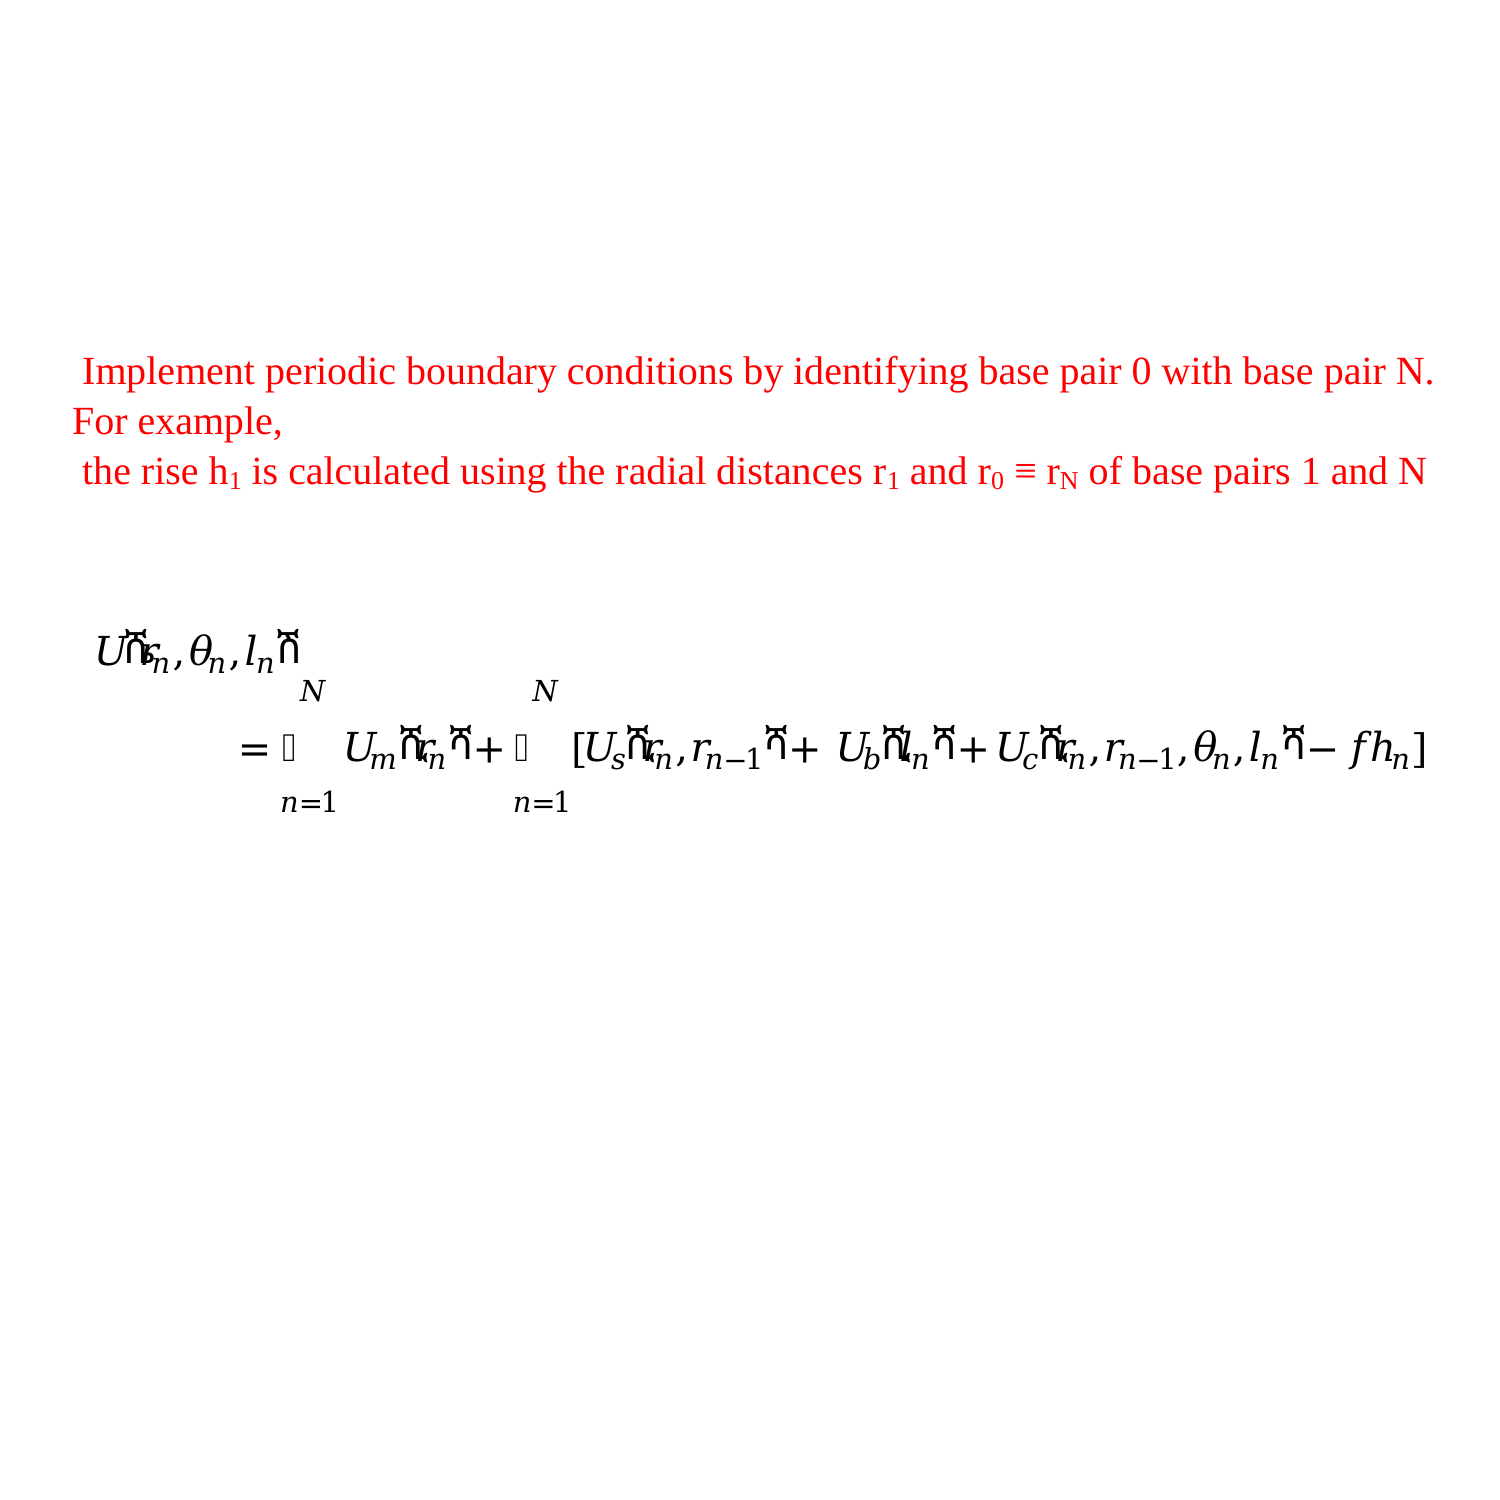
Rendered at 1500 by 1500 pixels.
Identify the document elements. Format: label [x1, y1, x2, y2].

text_box [0, 348, 1449, 1150]
